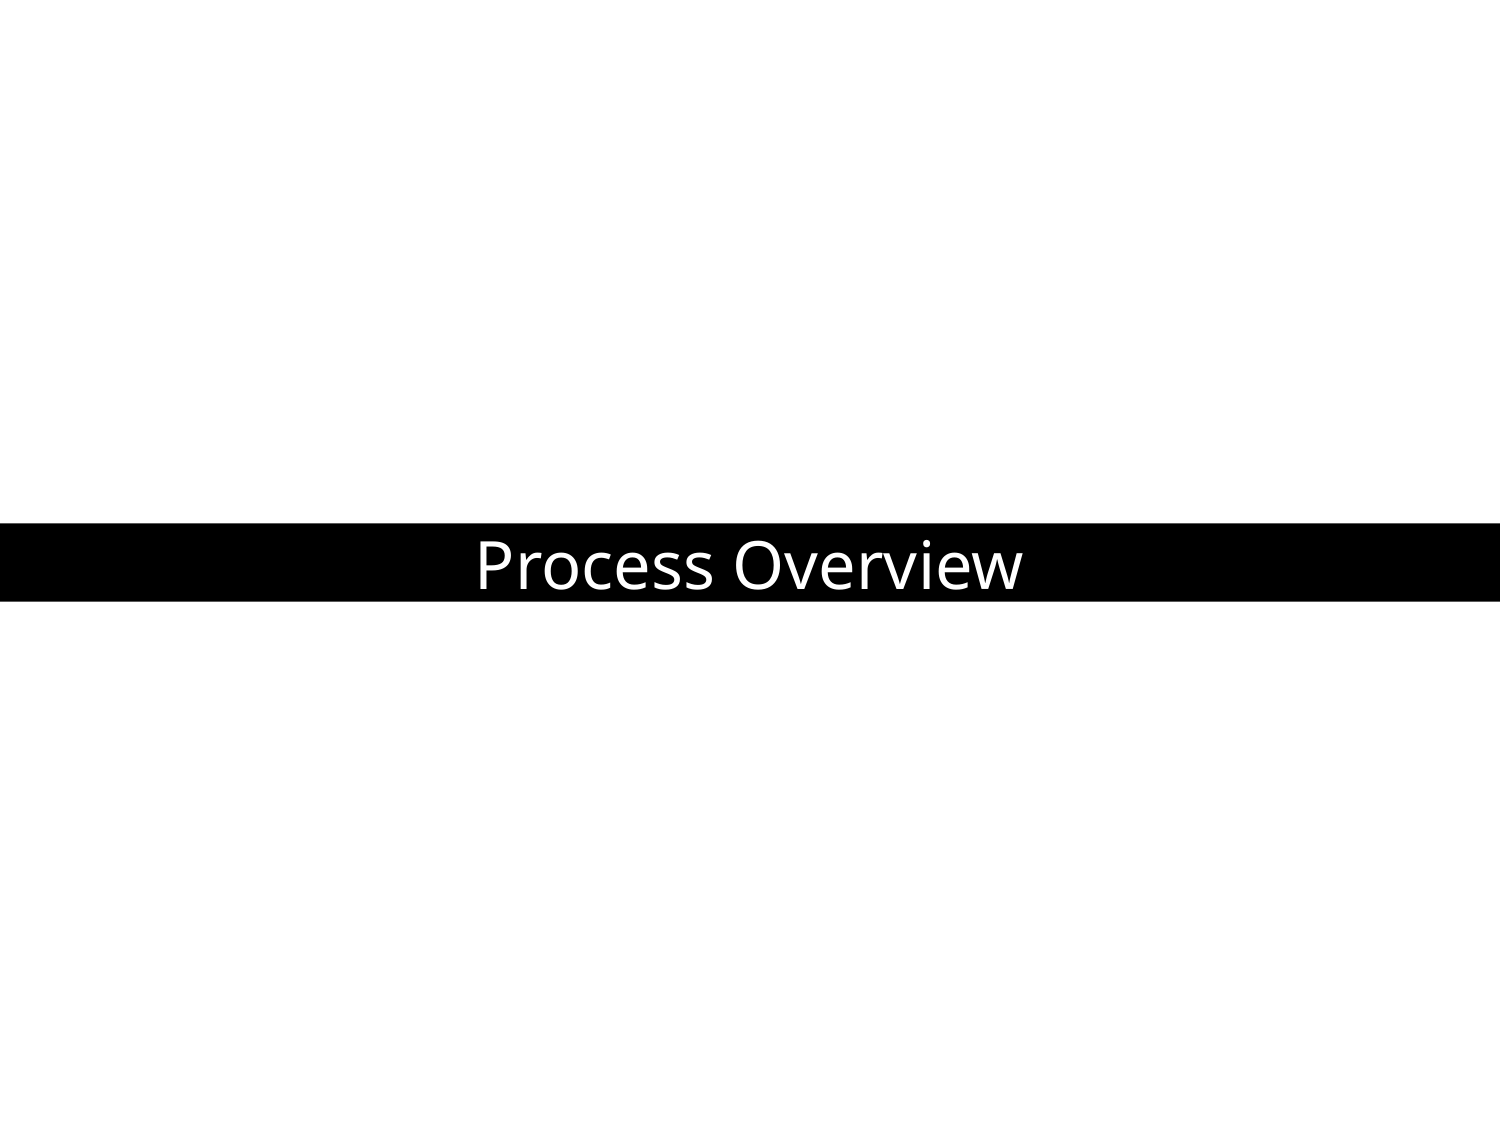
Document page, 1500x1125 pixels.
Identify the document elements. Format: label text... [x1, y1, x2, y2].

text_box Process Overview [0, 523, 1500, 602]
